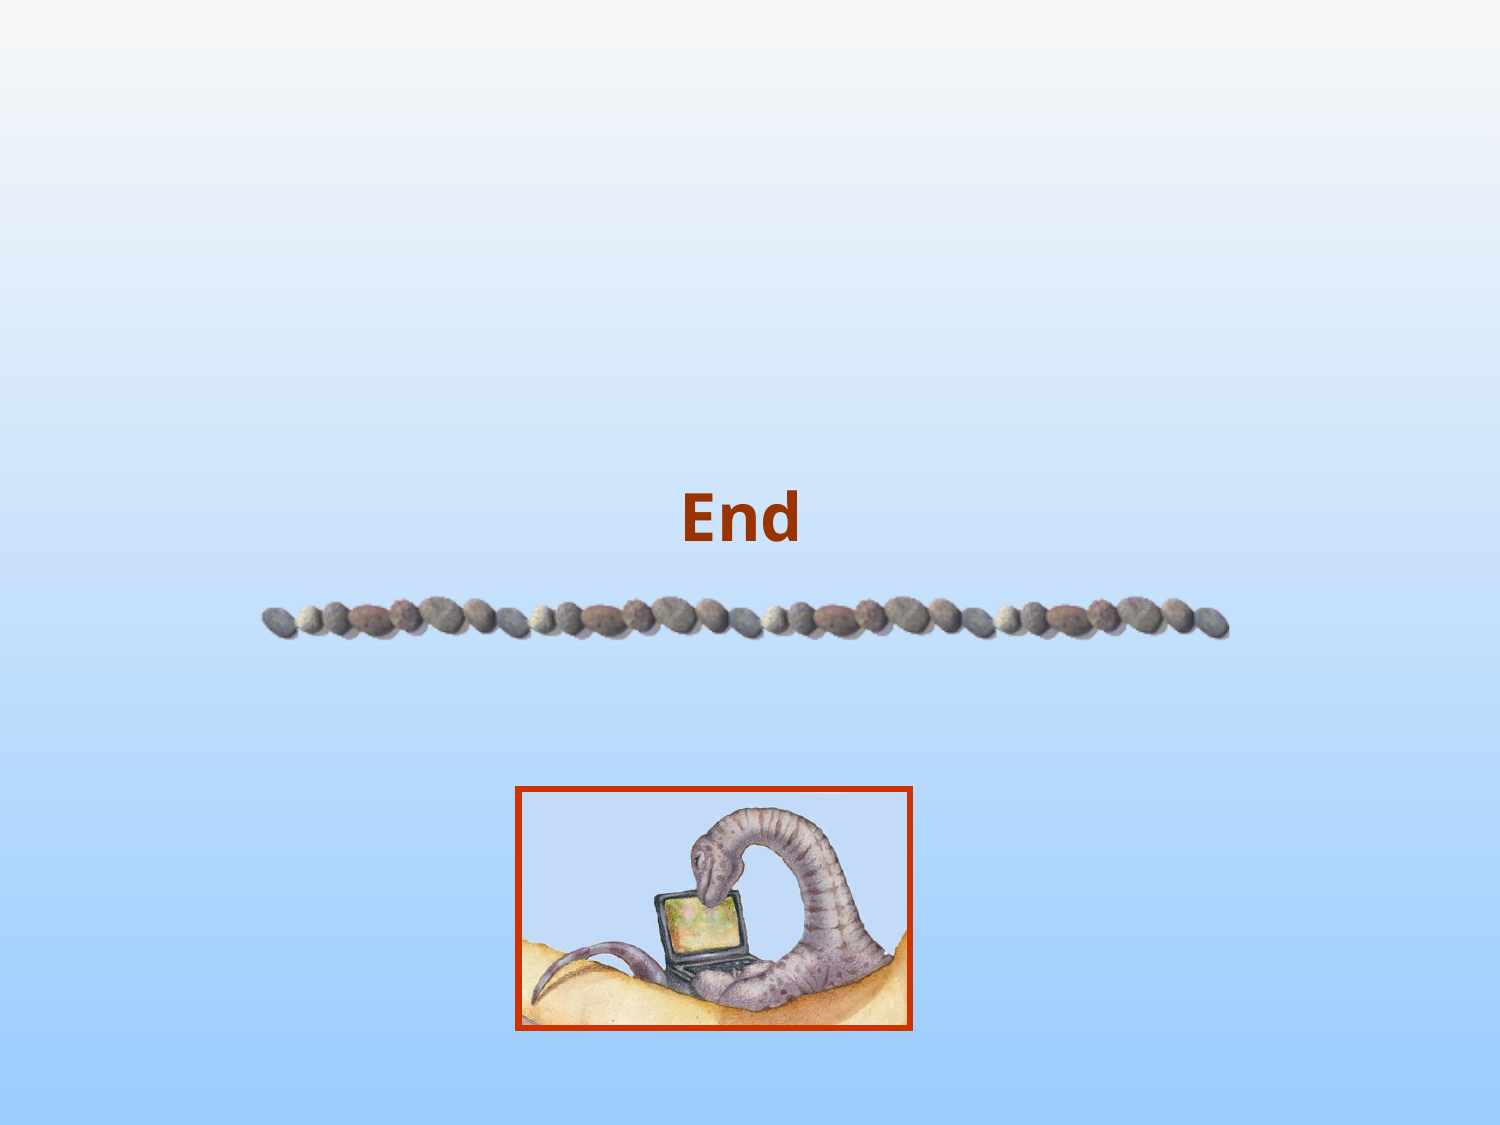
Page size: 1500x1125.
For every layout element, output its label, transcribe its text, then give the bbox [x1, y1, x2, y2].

picture [252, 591, 1243, 648]
picture [522, 792, 907, 1025]
title End [112, 375, 1388, 563]
